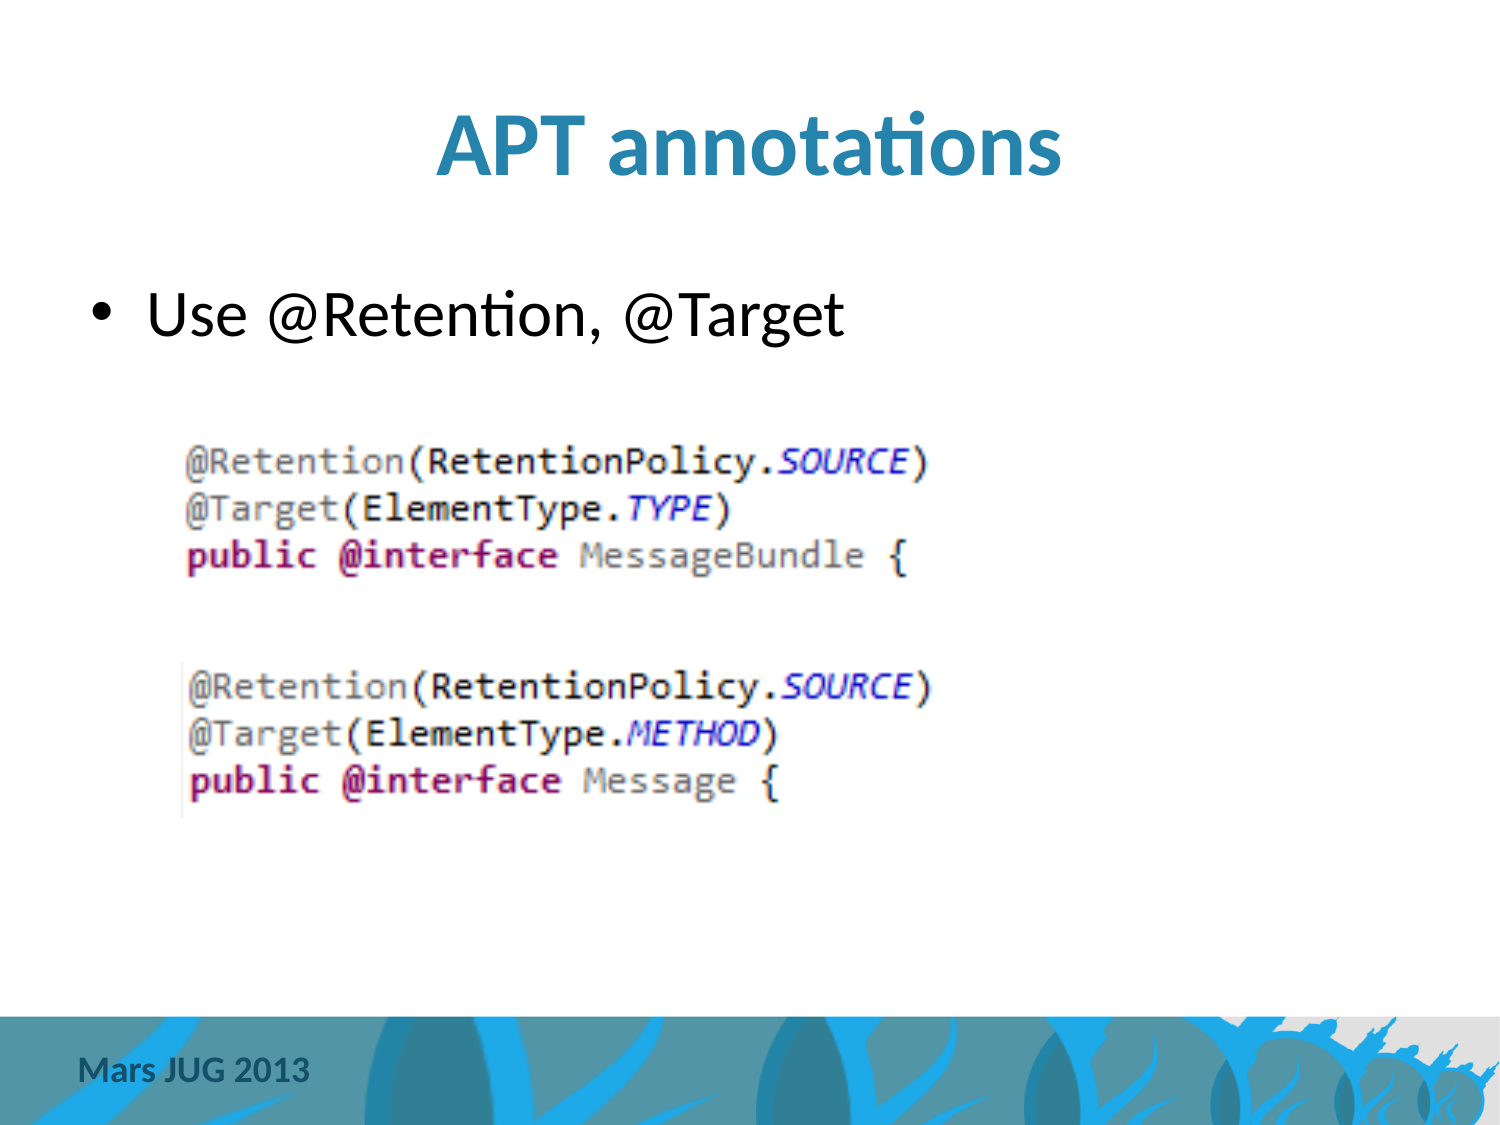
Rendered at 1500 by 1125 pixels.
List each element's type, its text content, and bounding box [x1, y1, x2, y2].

title APT annotations [75, 45, 1425, 233]
list [50, 236, 1400, 550]
text_box Use @Retention, @Target [74, 262, 1425, 425]
picture [0, 0, 1500, 1125]
